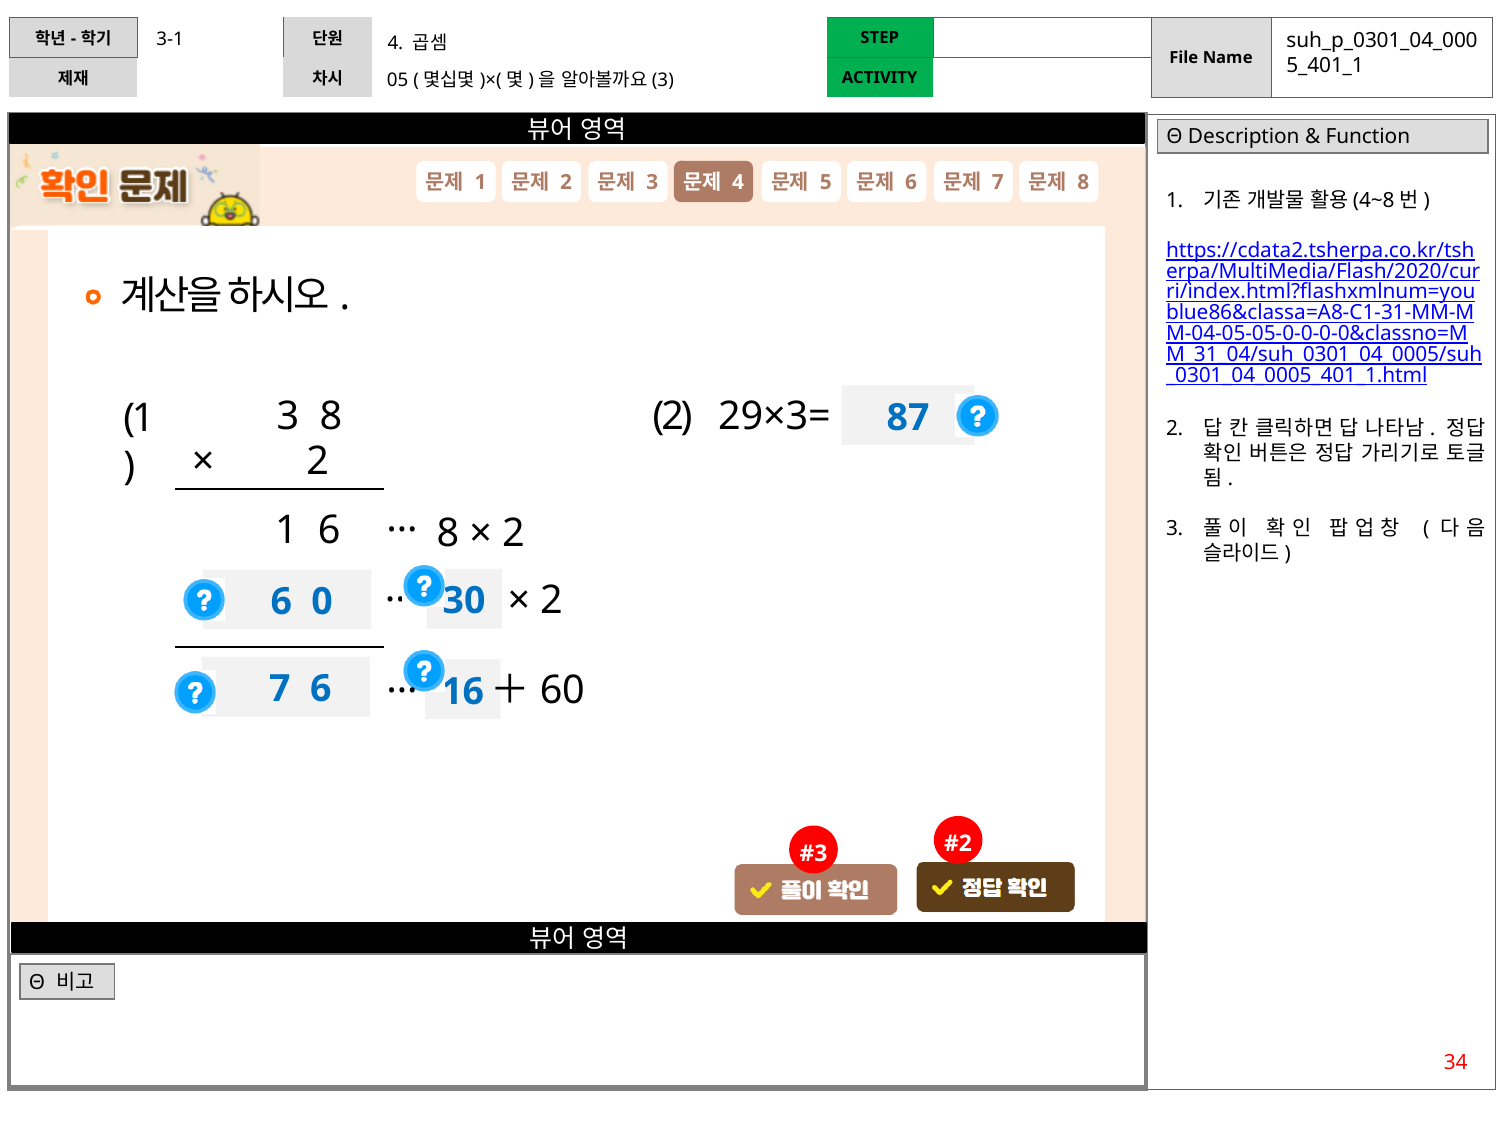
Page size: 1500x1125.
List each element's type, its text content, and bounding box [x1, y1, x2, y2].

text_box 문제 6 [845, 158, 929, 205]
text_box suh_p_0301_04_0005_401_1 [1271, 18, 1500, 84]
text_box 문제 2 [499, 158, 584, 205]
picture [732, 860, 898, 917]
picture [10, 144, 260, 230]
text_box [141, 382, 604, 721]
text_box 문제 7 [931, 158, 1016, 205]
text_box 문제 3 [586, 158, 670, 205]
text_box 기존 개발물 활용(4~8번) https://cdata2.tsherpa.co.kr/tsherpa/MultiMedia/Flash/2020/curri/index.html?flashxmlnum=youblue86&classa=A8-C1-31-MM-MM-04-05-05-0-0-0-0&classno=MM_31_04/suh_0301_04_0005/suh_0301_04_0005_401_1.html 답 칸 클릭하면 답 나타남. 정답 확인 버튼은 정답 가리기로 토글 됨. 풀이 확인 팝업창 (다음 슬라이드) [1151, 179, 1500, 522]
text_box 4. 곱셈 [372, 23, 828, 48]
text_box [697, 381, 999, 447]
text_box 05 (몇십몇)×(몇)을 알아볼까요(3) [372, 60, 821, 96]
picture [82, 285, 103, 307]
text_box 계산을 하시오. [105, 263, 1109, 326]
text_box (2) [637, 382, 695, 445]
picture [915, 858, 1078, 913]
text_box #2 [931, 813, 985, 857]
text_box #3 [787, 823, 840, 859]
text_box 3-1 [141, 18, 284, 55]
text_box (1) [108, 384, 138, 495]
text_box 문제 4 [671, 158, 756, 205]
picture [402, 564, 446, 607]
text_box 문제 5 [759, 158, 843, 205]
table_header Θ Description & Function [1158, 120, 1487, 152]
text_box 문제 1 [414, 158, 498, 205]
text_box 문제 8 [1017, 158, 1101, 205]
picture [402, 649, 445, 693]
